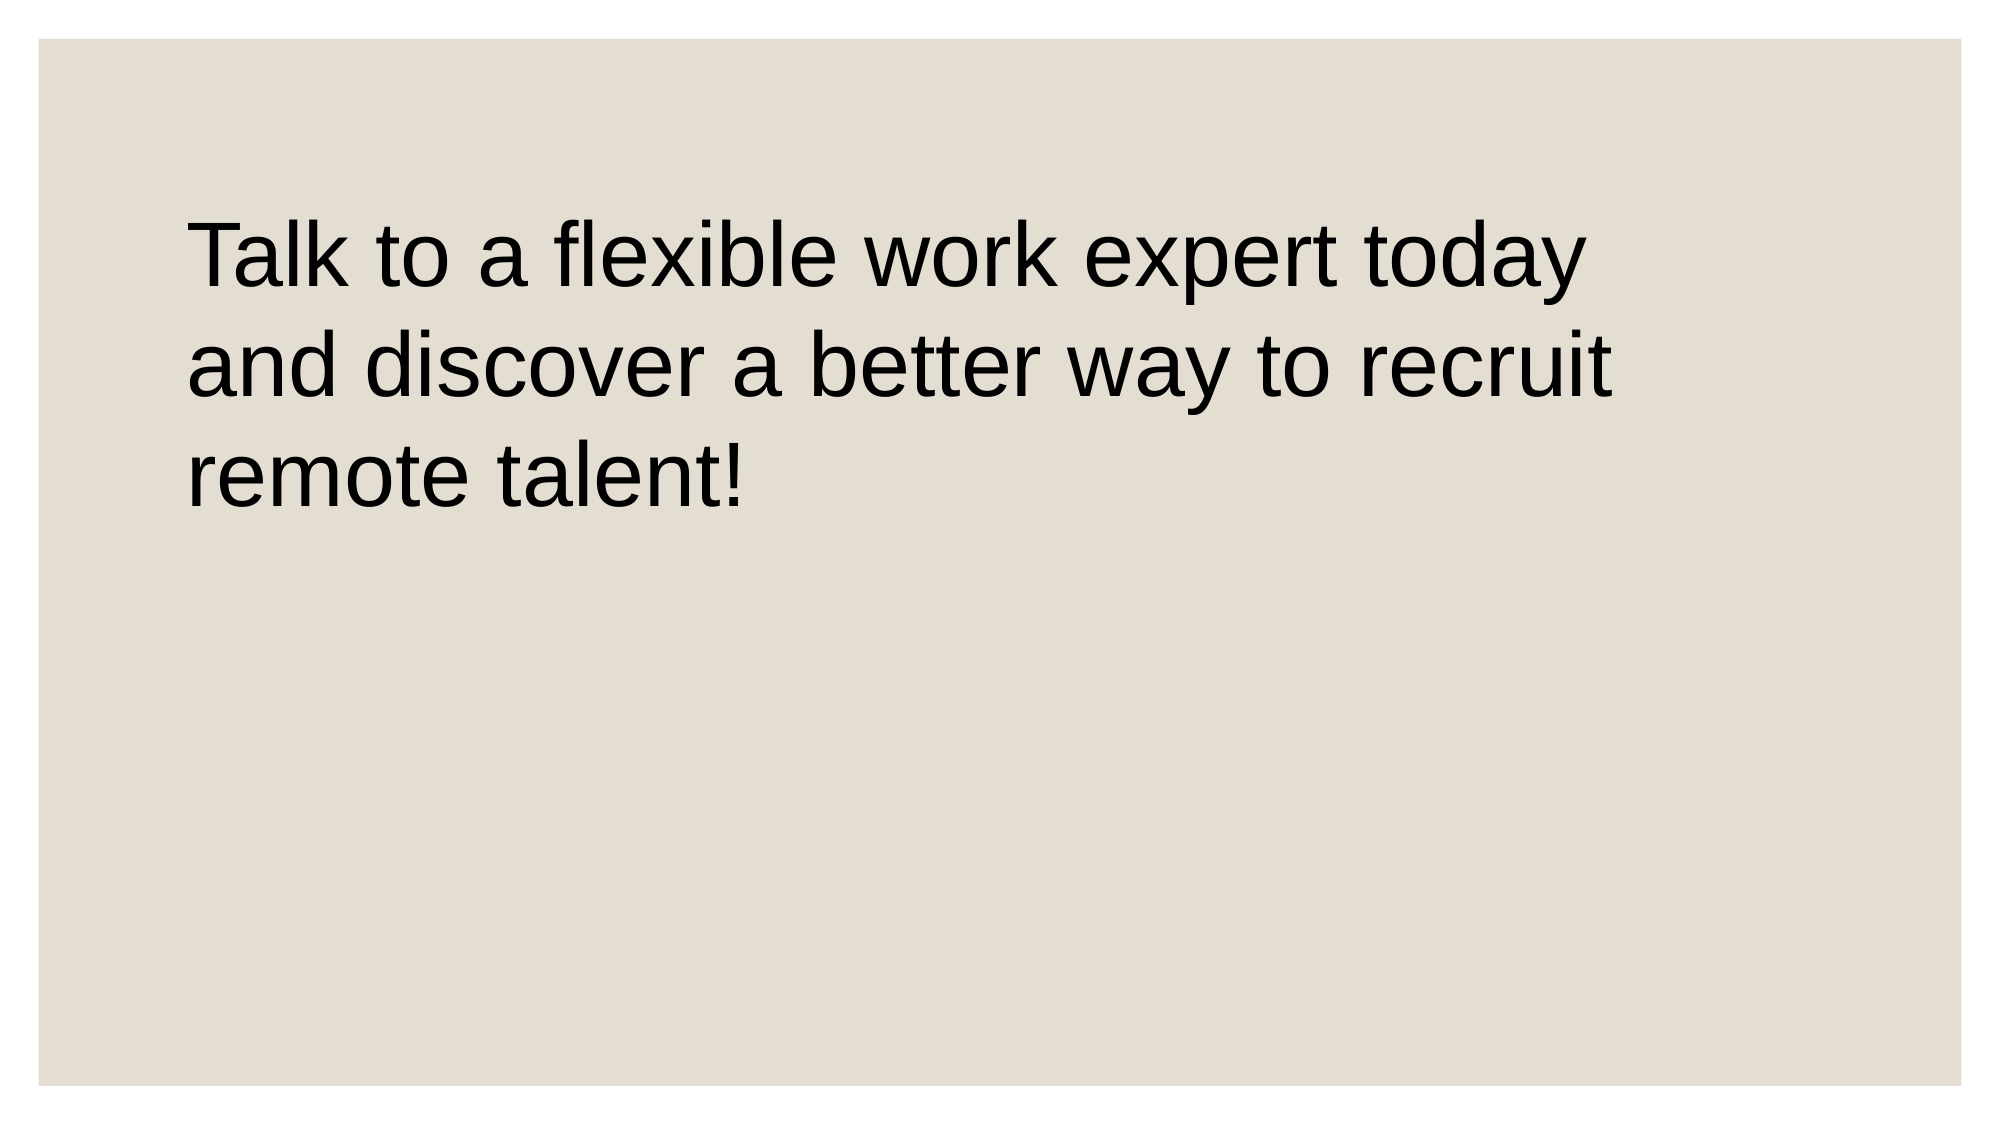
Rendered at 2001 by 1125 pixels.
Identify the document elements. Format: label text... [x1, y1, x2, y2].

text_box Talk to a flexible work expert today and discover a better way to recruit remote talent! [171, 187, 1725, 533]
